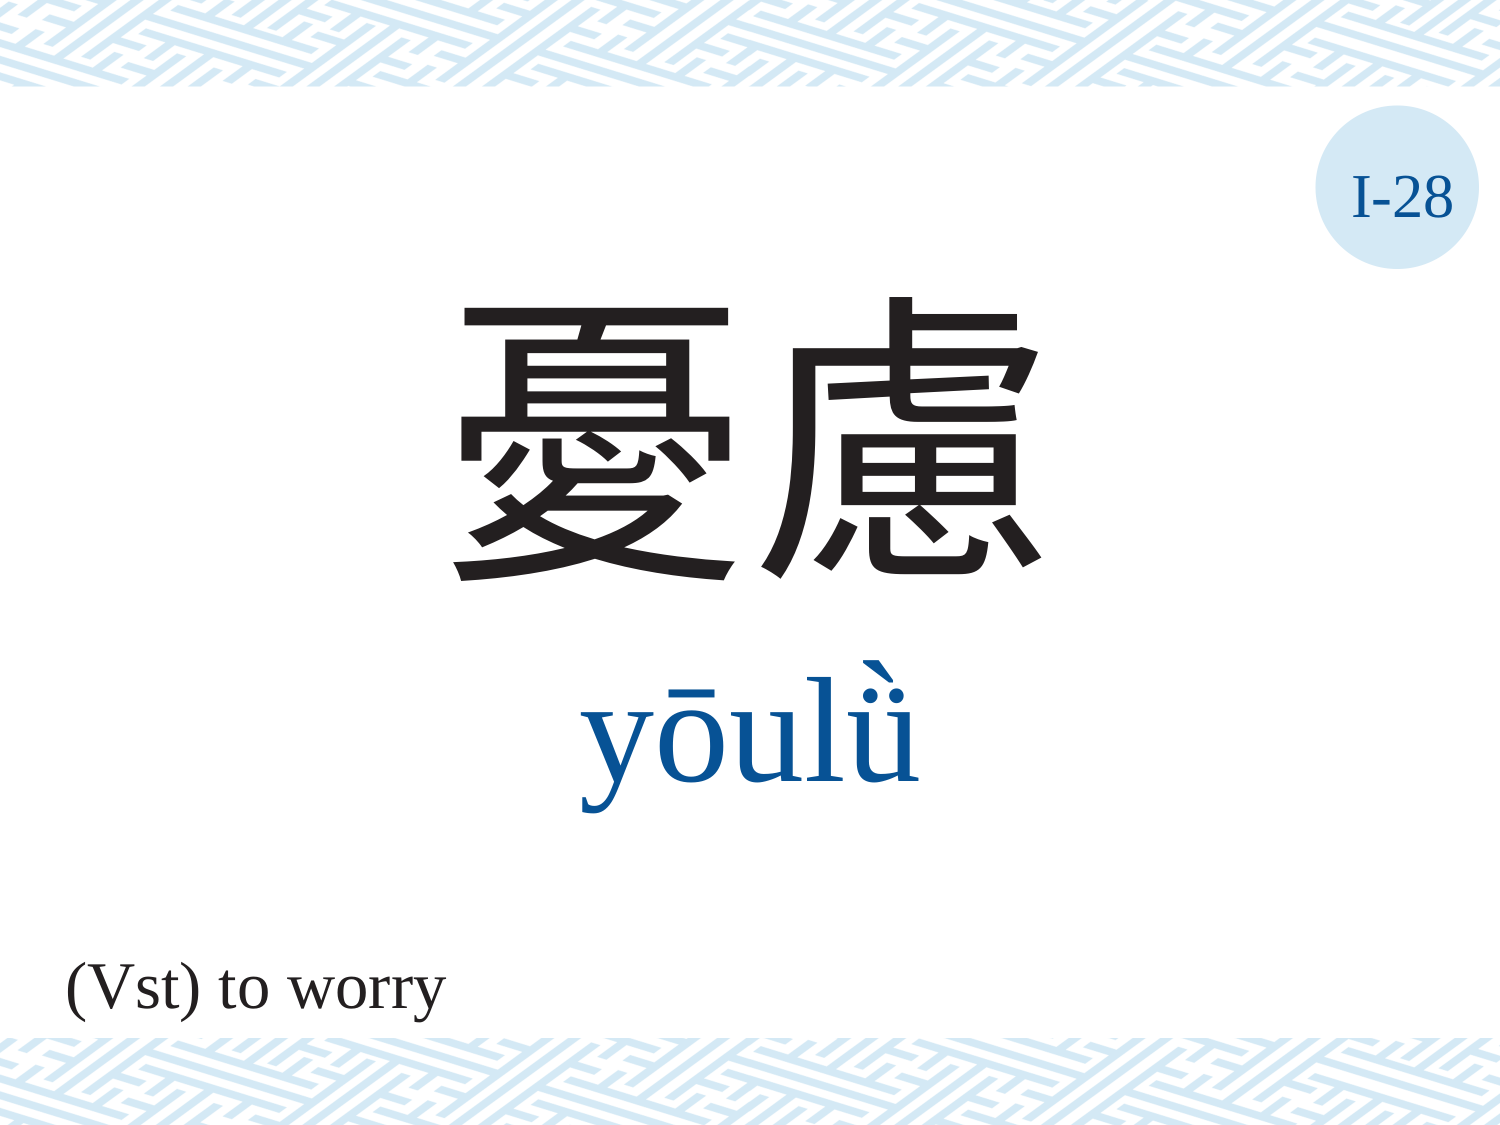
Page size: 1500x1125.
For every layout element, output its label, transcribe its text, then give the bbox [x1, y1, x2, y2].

picture [0, 0, 1500, 1125]
text_box (Vst) to worry [62, 942, 449, 1023]
text_box I-28 憂慮 yōulǜ [439, 154, 1456, 812]
